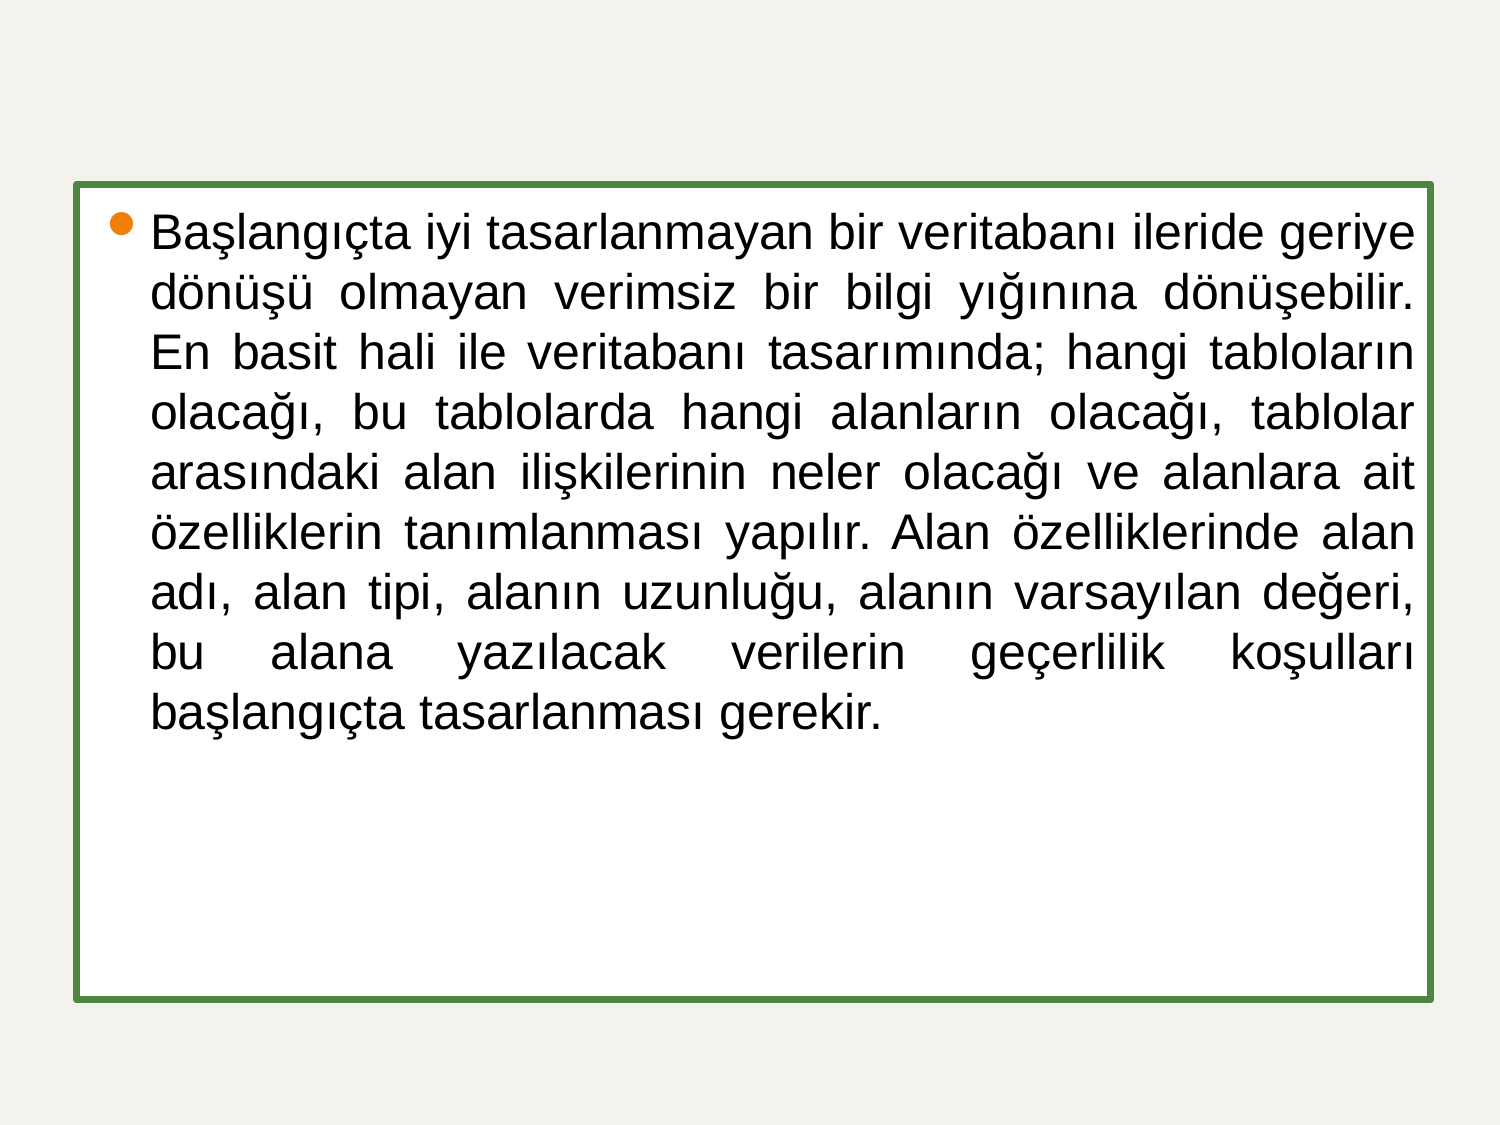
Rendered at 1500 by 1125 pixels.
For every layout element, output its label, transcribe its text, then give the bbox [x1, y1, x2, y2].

list Başlangıçta iyi tasarlanmayan bir veritabanı ileride geriye dönüşü olmayan verimsiz bir bilgi yığınına dönüşebilir. En basit hali ile veritabanı tasarımında; hangi tabloların olacağı, bu tablolarda hangi alanların olacağı, tablolar arasındaki alan ilişkilerinin neler olacağı ve alanlara ait özelliklerin tanımlanması yapılır. Alan özelliklerinde alan adı, alan tipi, alanın uzunluğu, alanın varsayılan değeri, bu alana yazılacak verilerin geçerlilik koşulları başlangıçta tasarlanması gerekir. [73, 181, 1434, 1003]
